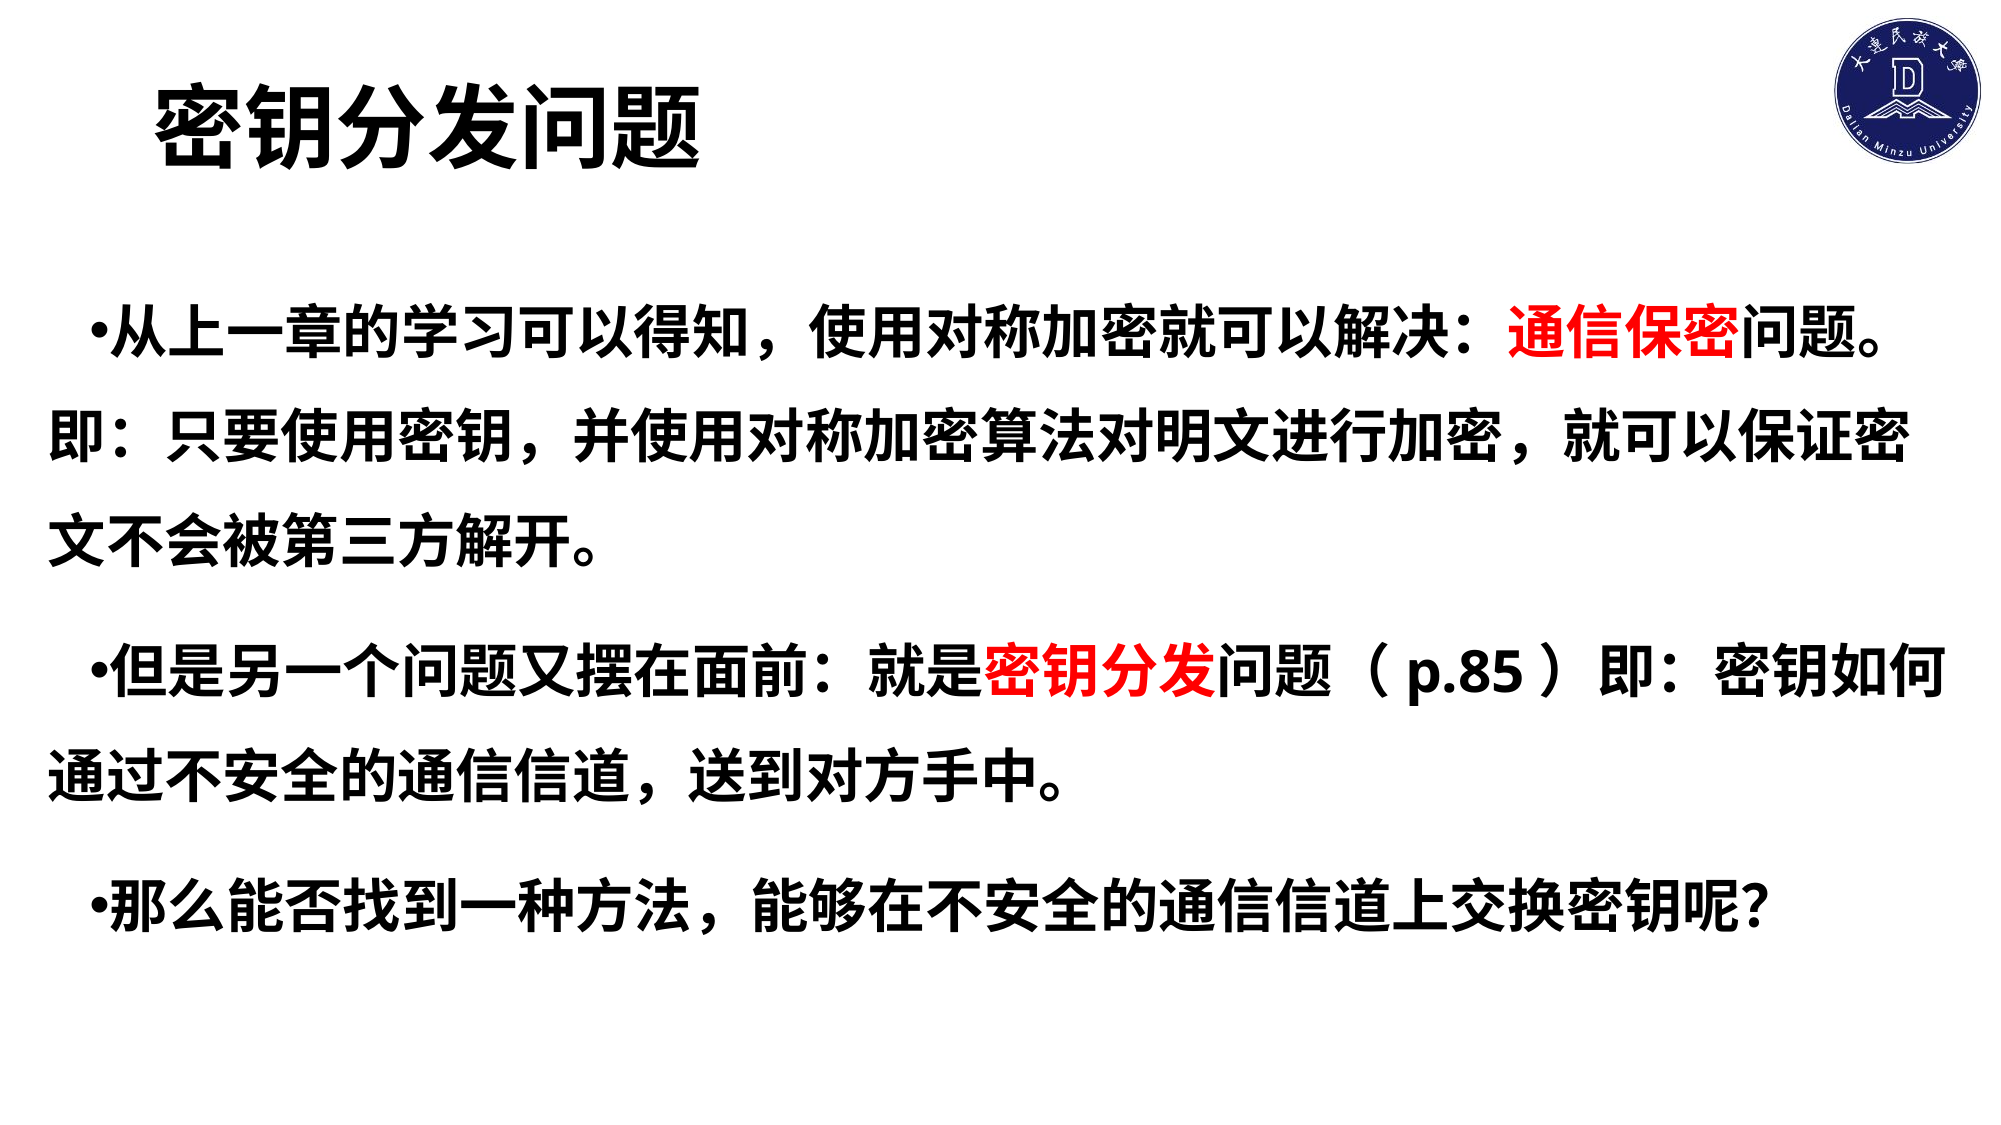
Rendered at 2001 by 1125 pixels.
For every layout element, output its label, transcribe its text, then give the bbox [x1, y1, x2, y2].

title 密钥分发问题 [137, 58, 1763, 206]
text_box 从上一章的学习可以得知，使用对称加密就可以解决：通信保密问题。即：只要使用密钥，并使用对称加密算法对明文进行加密，就可以保证密文不会被第三方解开。 但是另一个问题又摆在面前：就是密钥分发问题（p.85）即：密钥如何通过不安全的通信信道，送到对方手中。 那么能否找到一种方法，能够在不安全的通信信道上交换密钥呢？ [21, 252, 1974, 947]
picture [1833, 16, 1982, 164]
